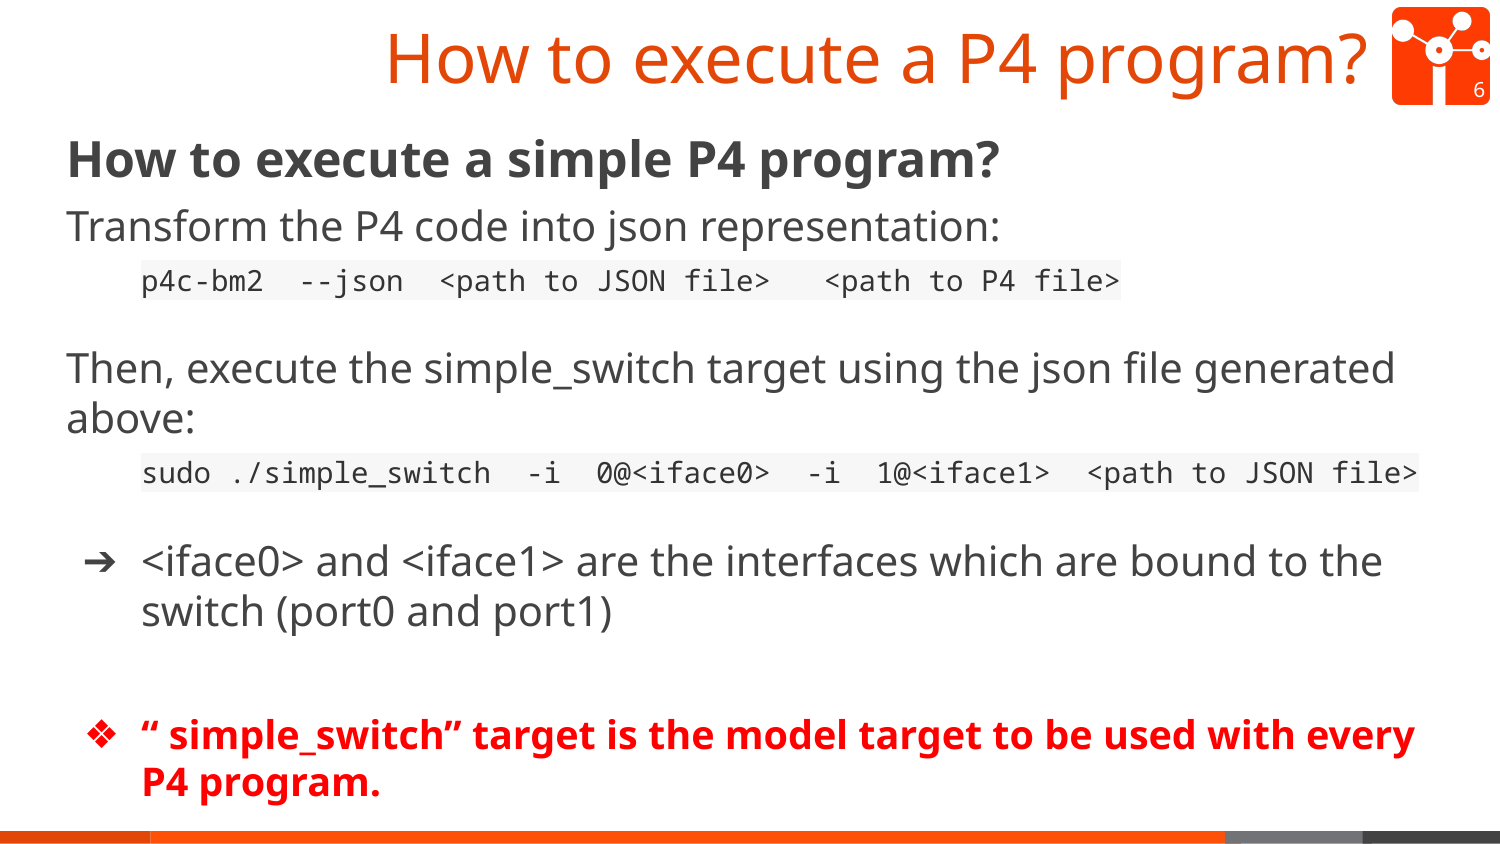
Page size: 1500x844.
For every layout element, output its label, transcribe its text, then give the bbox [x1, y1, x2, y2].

list How to execute a simple P4 program? Transform the P4 code into json representation: p4c-bm2 --json <path to JSON file> <path to P4 file> Then, execute the simple_switch target using the json file generated above: sudo ./simple_switch -i 0@<iface0> -i 1@<iface1> <path to JSON file> <iface0> and <iface1> are the interfaces which are bound to the switch (port0 and port1) “ simple_switch” target is the model target to be used with every P4 program. [51, 111, 1485, 747]
picture [1392, 7, 1490, 105]
slide_number ‹#› [1434, 74, 1500, 109]
title How to execute a P4 program? [69, 0, 1384, 111]
